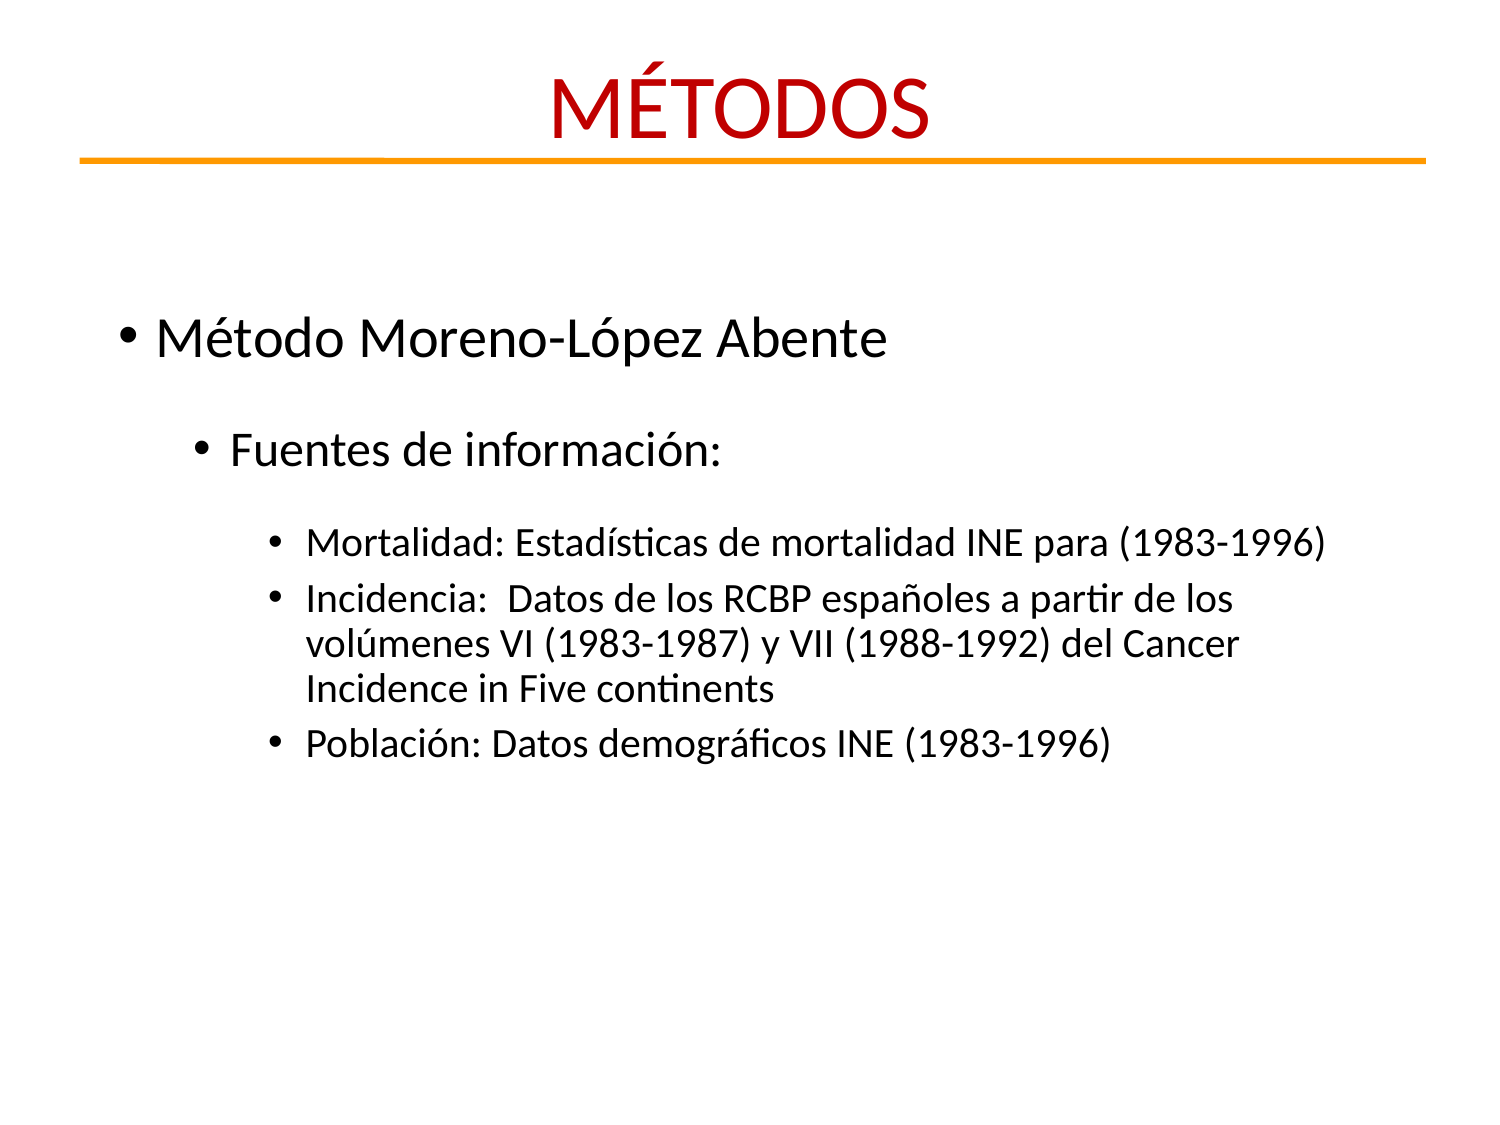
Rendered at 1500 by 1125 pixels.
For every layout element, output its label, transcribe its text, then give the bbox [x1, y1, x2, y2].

text_box MÉTODOS [64, 42, 1415, 162]
list Método Moreno-López Abente Fuentes de información: Mortalidad: Estadísticas de mortalidad INE para (1983-1996) Incidencia: Datos de los RCBP españoles a partir de los volúmenes VI (1983-1987) y VII (1988-1992) del Cancer Incidence in Five continents Población: Datos demográficos INE (1983-1996) [103, 299, 1397, 1014]
